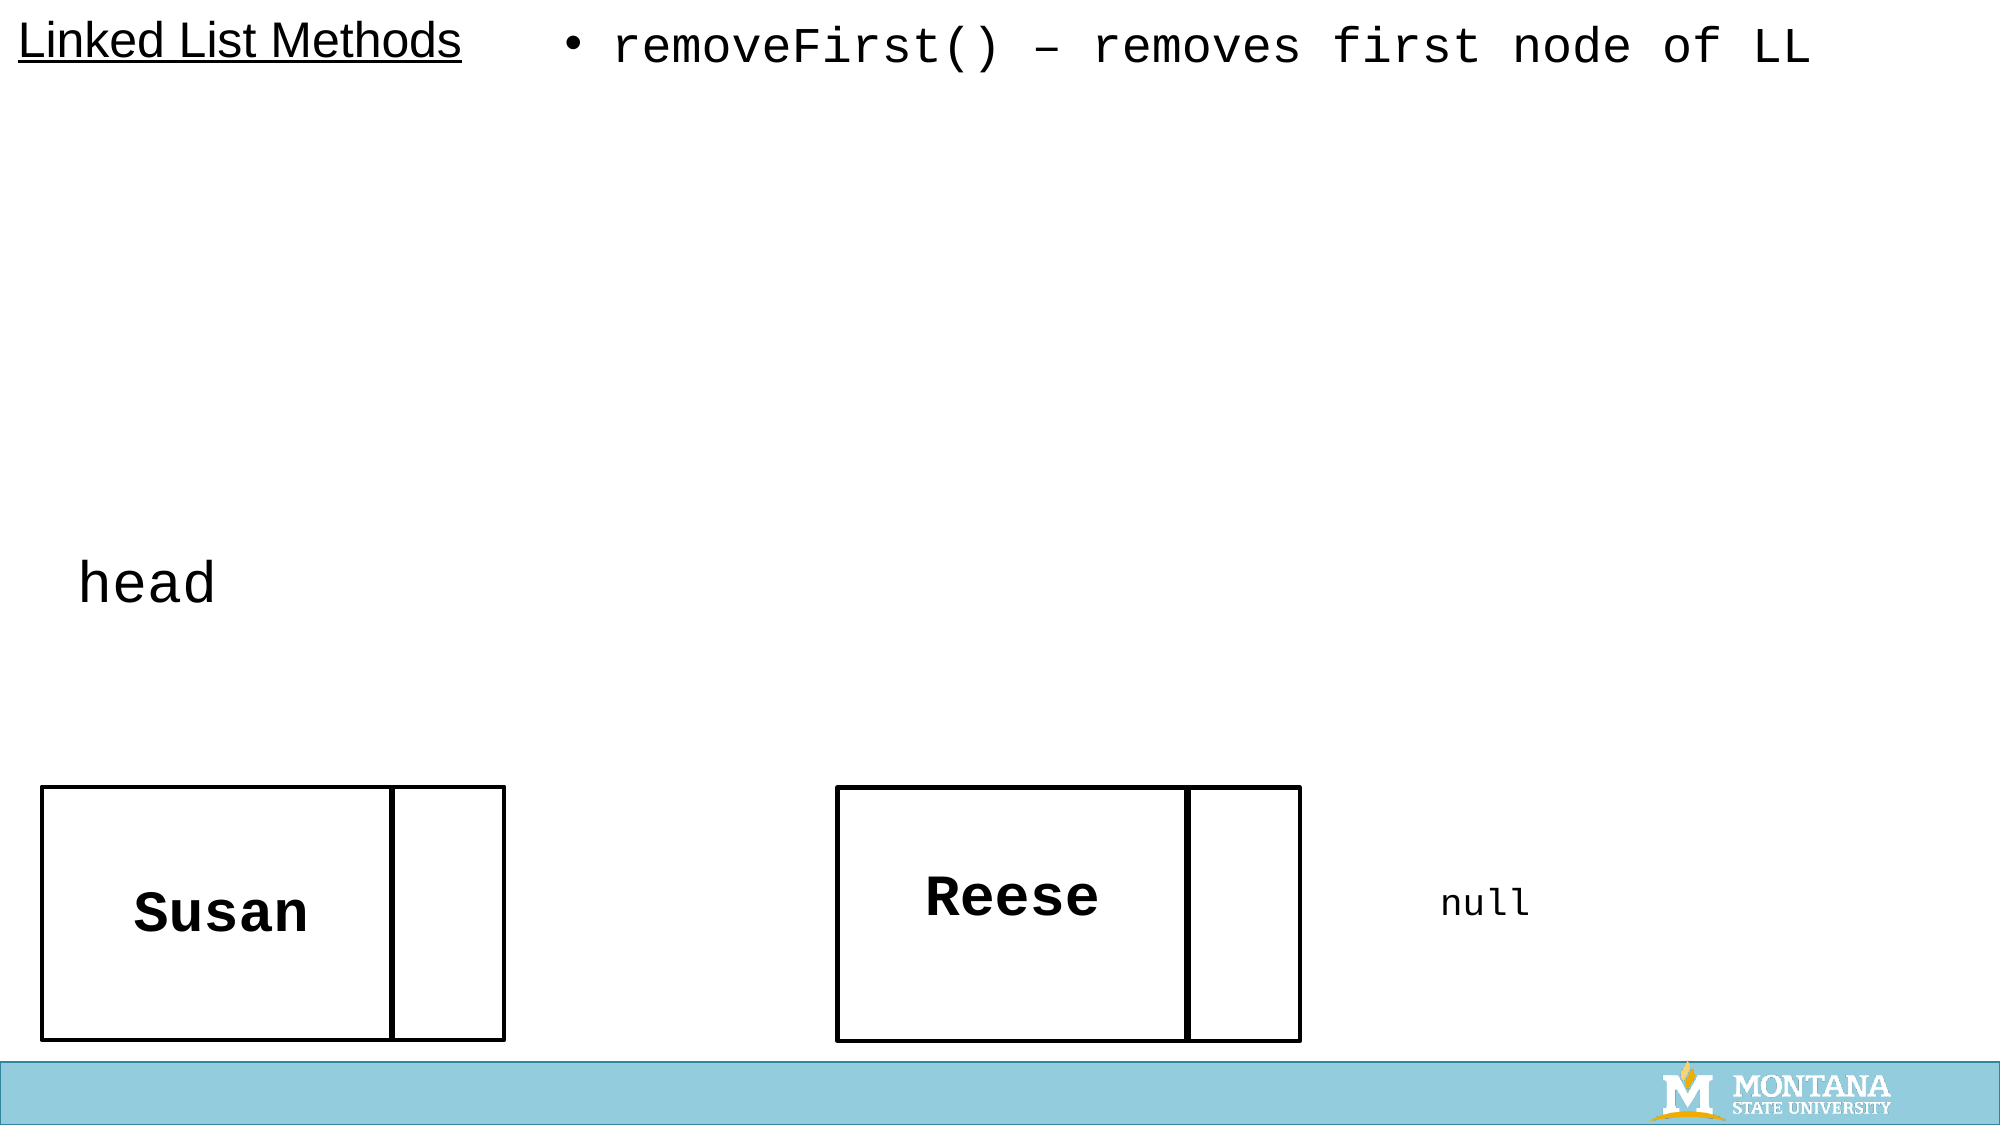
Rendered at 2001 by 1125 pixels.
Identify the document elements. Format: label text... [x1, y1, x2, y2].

picture [1649, 1060, 1892, 1122]
text_box [835, 785, 1302, 1043]
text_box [0, 1060, 1647, 1125]
text_box Susan [118, 865, 324, 951]
text_box head [63, 536, 233, 622]
text_box Linked List Methods [3, 0, 478, 75]
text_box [1892, 1060, 2000, 1125]
text_box [40, 785, 506, 1042]
text_box Reese [910, 849, 1115, 935]
text_box null [1425, 870, 1546, 930]
text_box removeFirst() – removes first node of LL [549, 4, 1847, 80]
